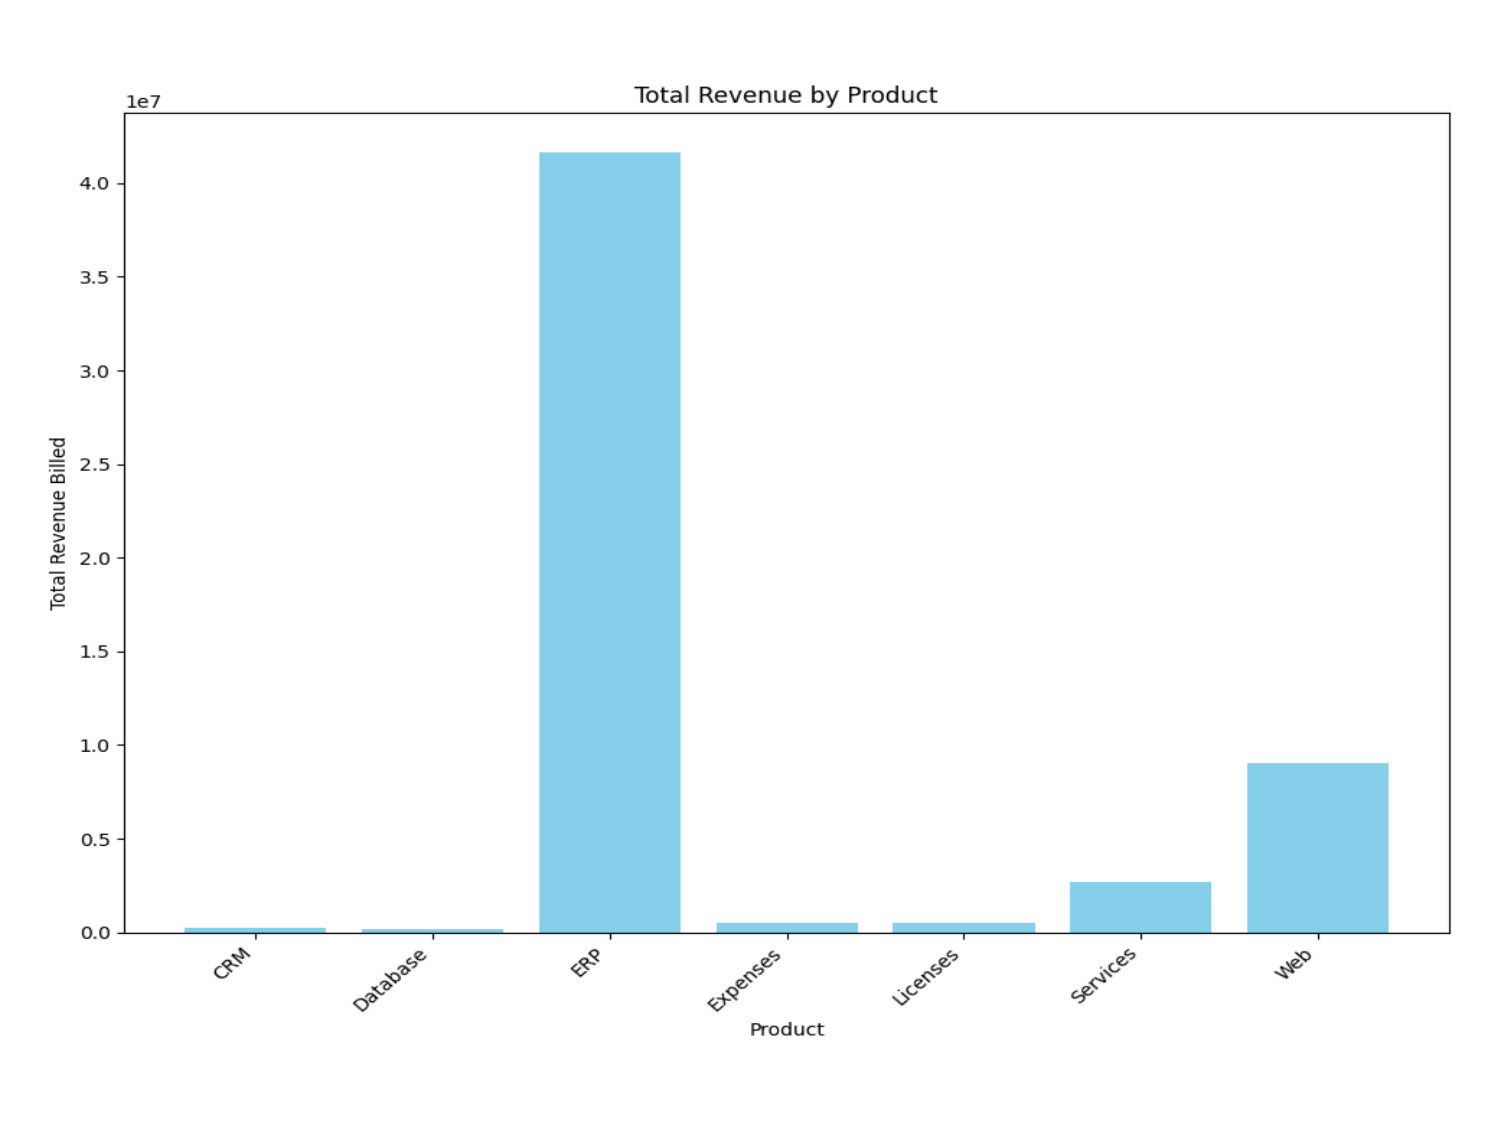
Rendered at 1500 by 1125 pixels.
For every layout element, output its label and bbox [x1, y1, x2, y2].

picture [29, 67, 1471, 1058]
